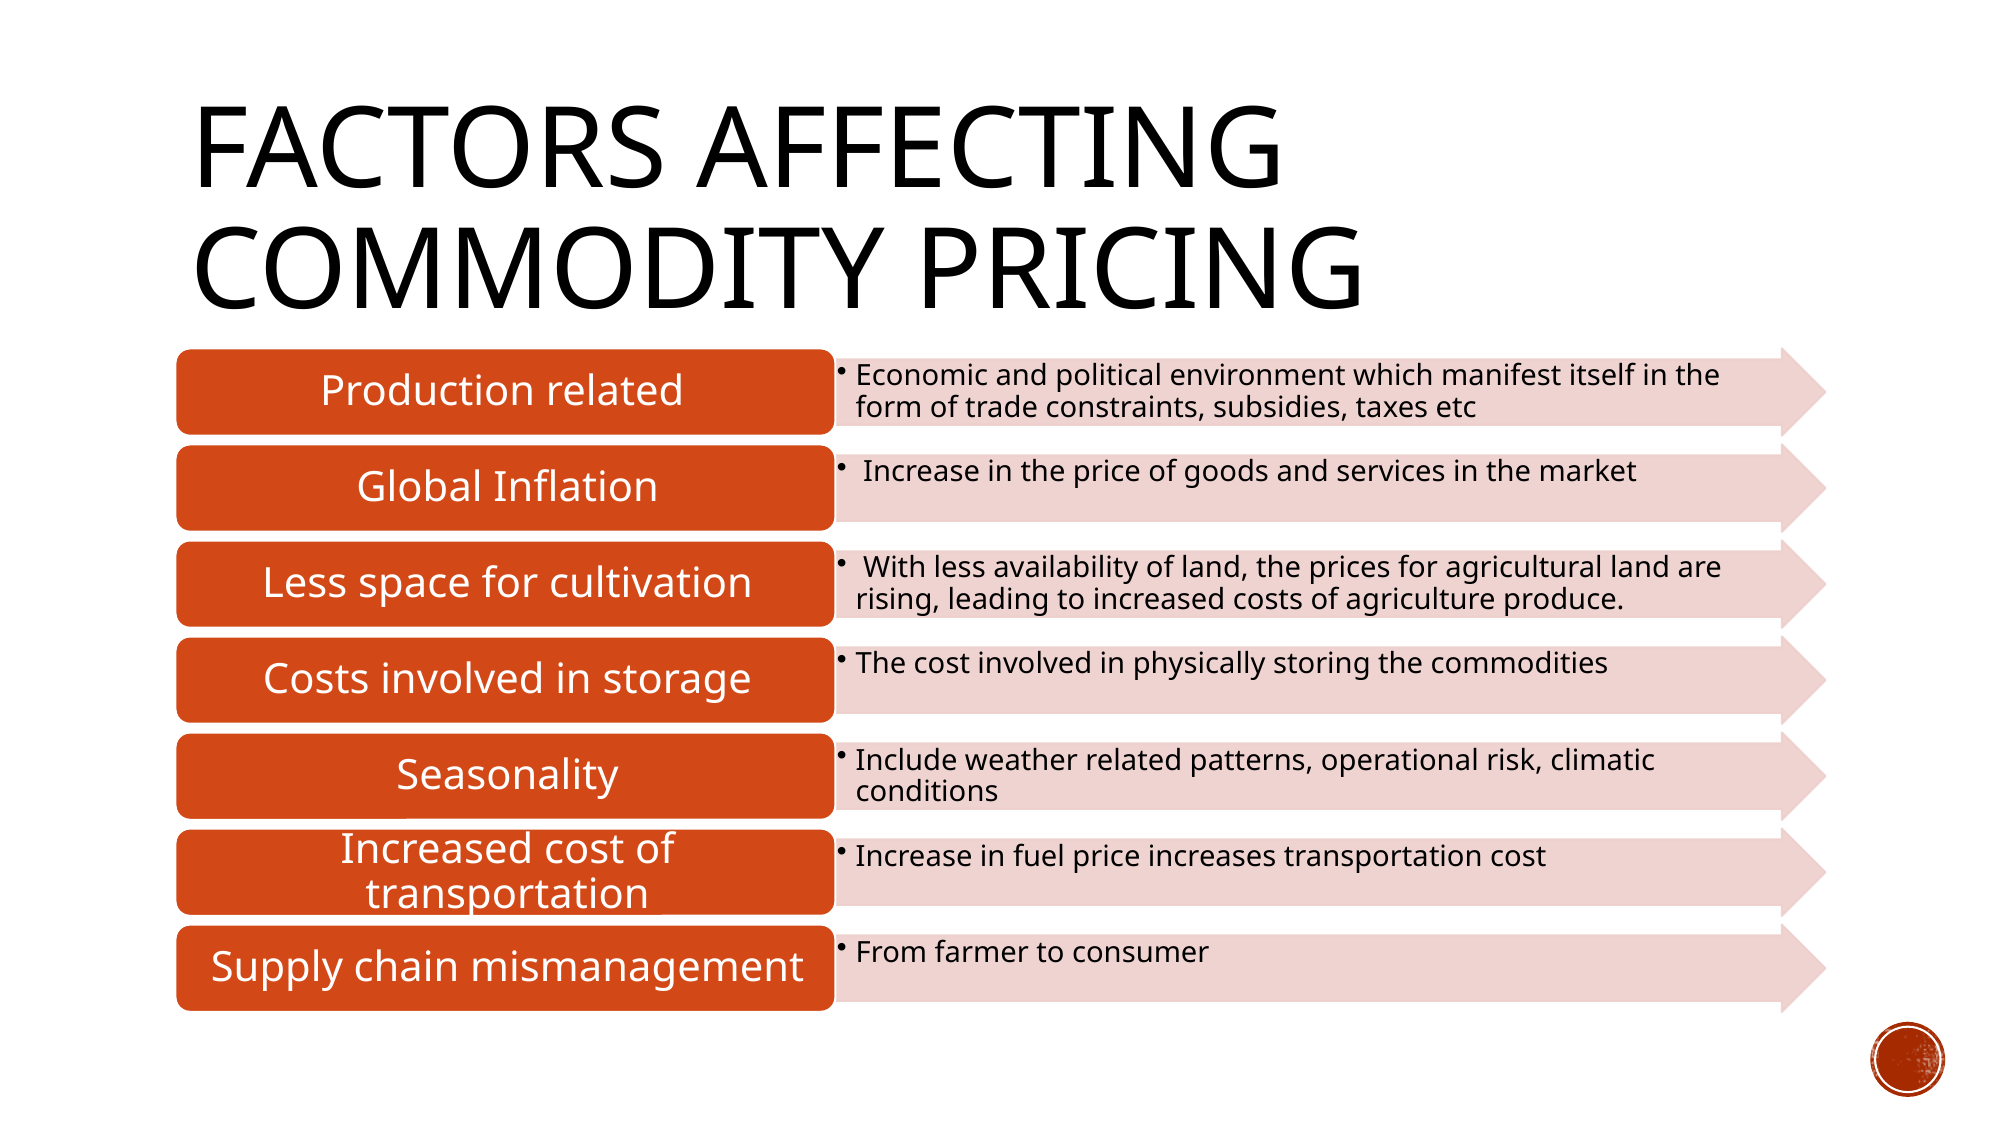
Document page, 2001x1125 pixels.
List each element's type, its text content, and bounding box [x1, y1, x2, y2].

title Factors affecting commodity pricing [175, 79, 1826, 344]
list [176, 354, 1826, 1011]
